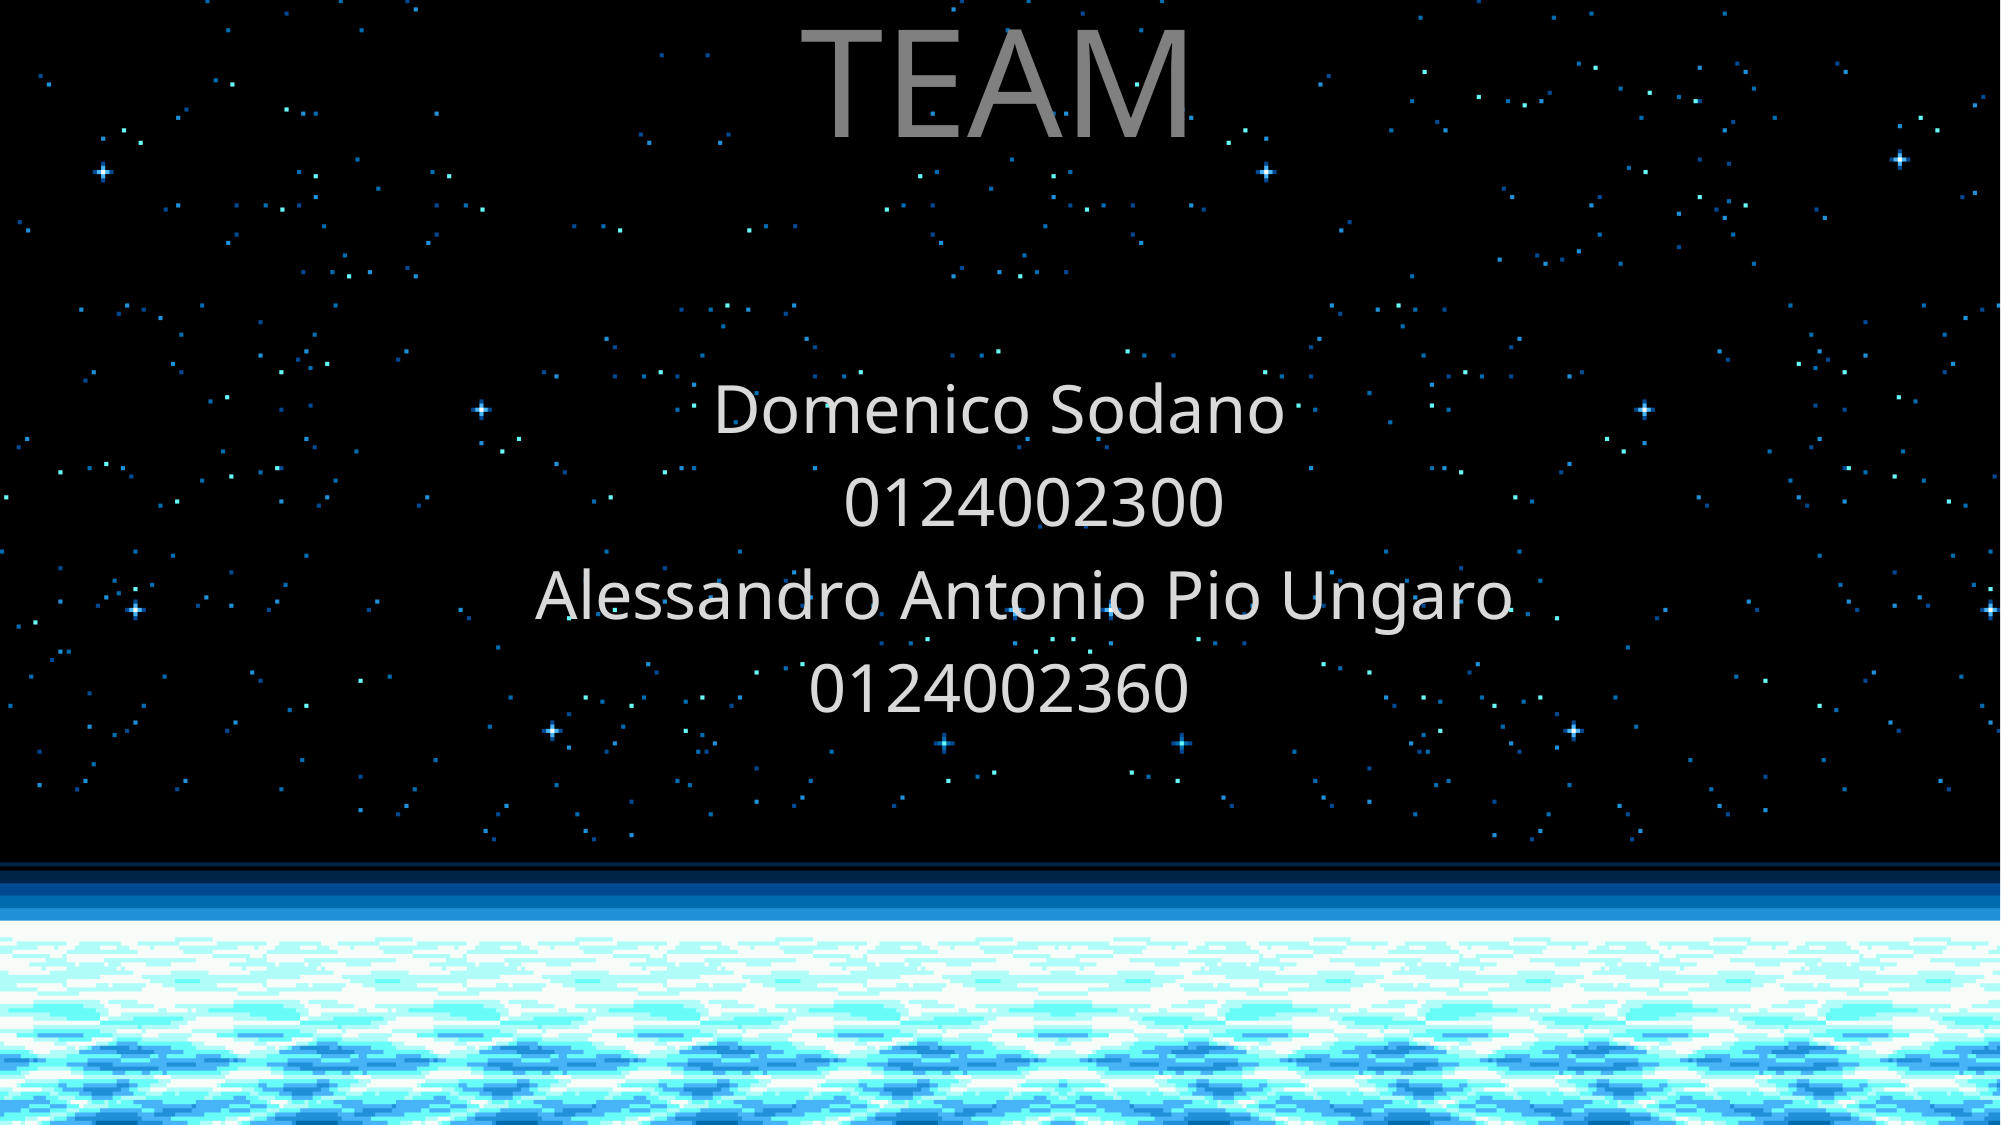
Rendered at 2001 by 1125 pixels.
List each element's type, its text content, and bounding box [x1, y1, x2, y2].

picture [0, 0, 2001, 1125]
list TEAM Domenico Sodano 0124002300 Alessandro Antonio Pio Ungaro 0124002360 [0, 0, 2000, 870]
